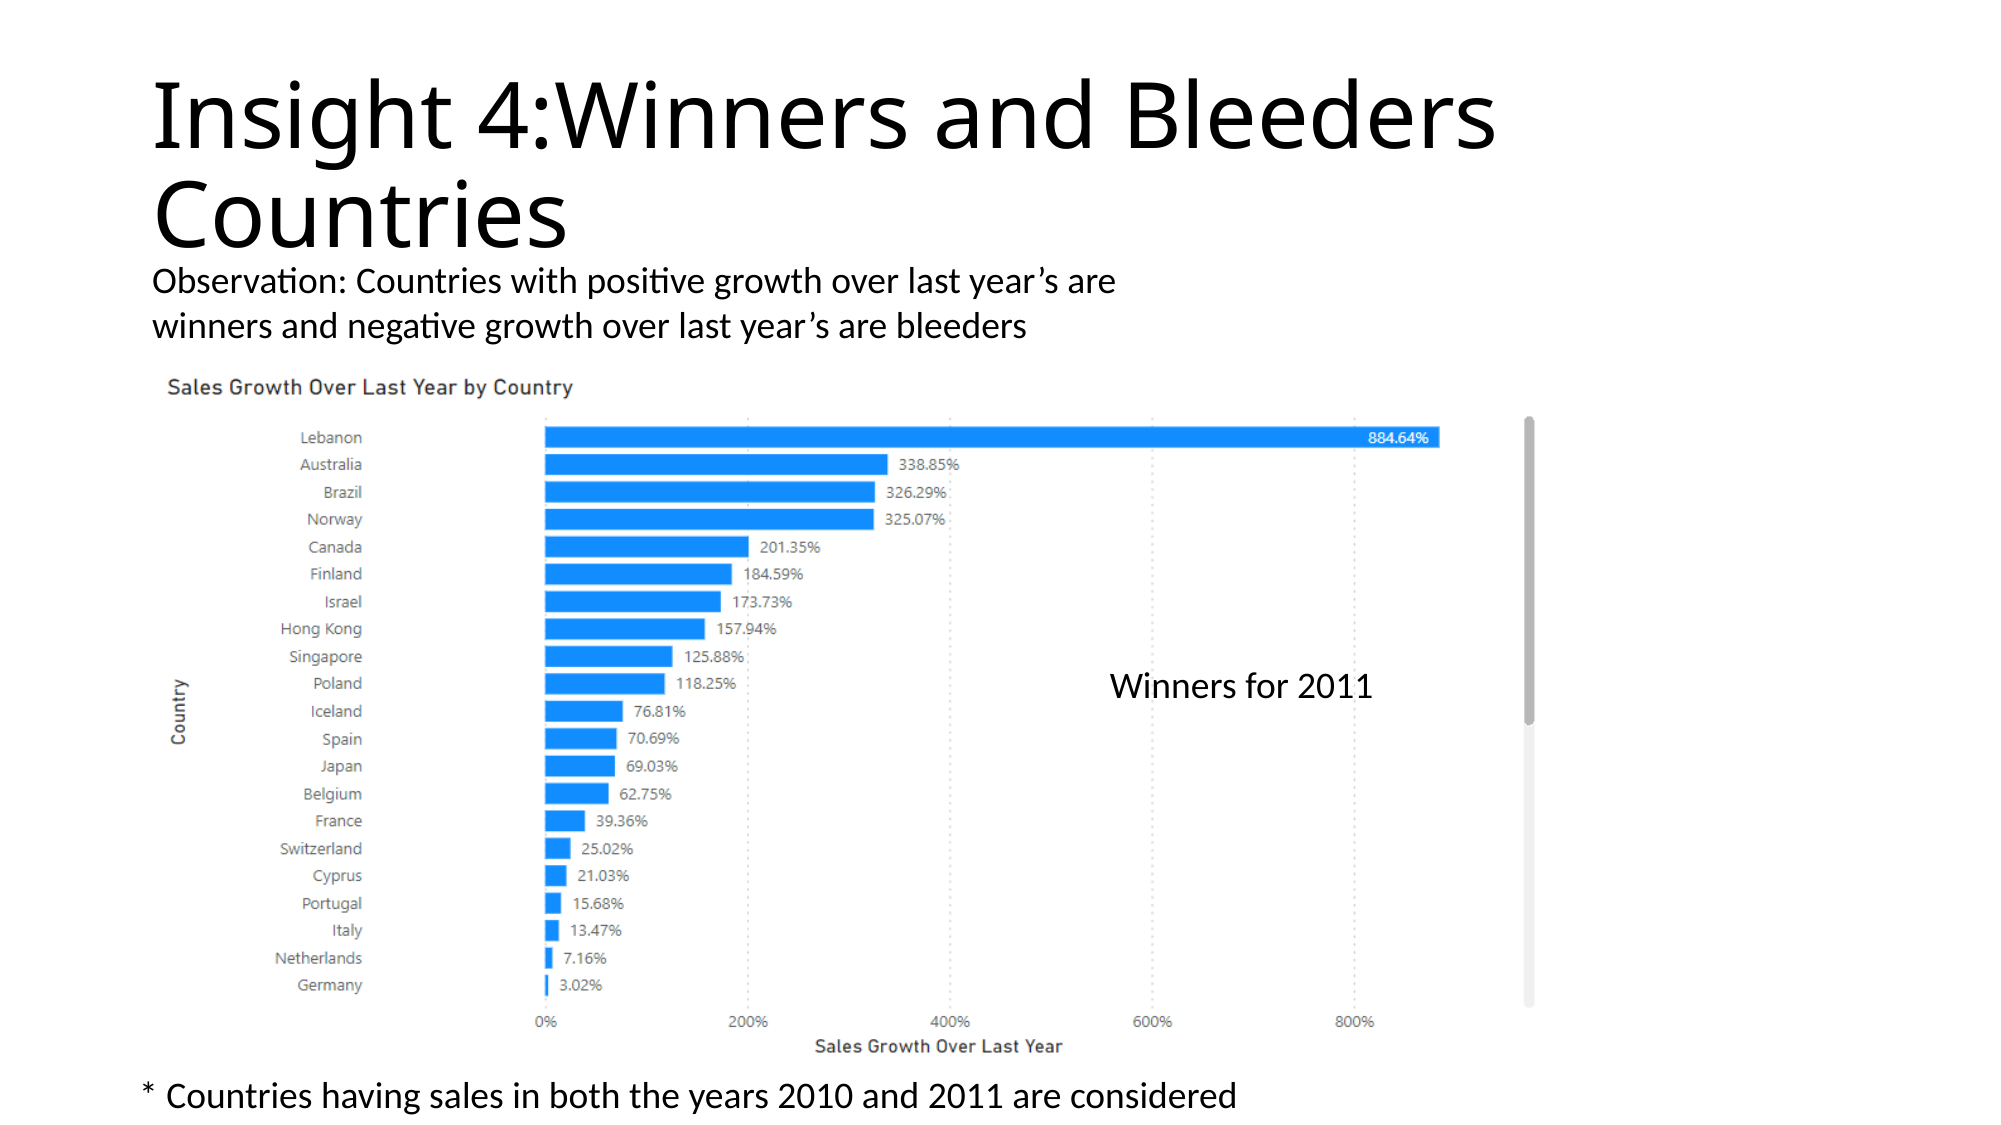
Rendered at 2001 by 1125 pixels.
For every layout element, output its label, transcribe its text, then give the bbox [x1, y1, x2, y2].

picture [137, 346, 1556, 1066]
text_box * Countries having sales in both the years 2010 and 2011 are considered [124, 1063, 1399, 1124]
title Insight 4:Winners and Bleeders Countries [137, 59, 1863, 278]
text_box Observation: Countries with positive growth over last year’s are winners and negative growth over last year’s are bleeders [137, 248, 1224, 346]
